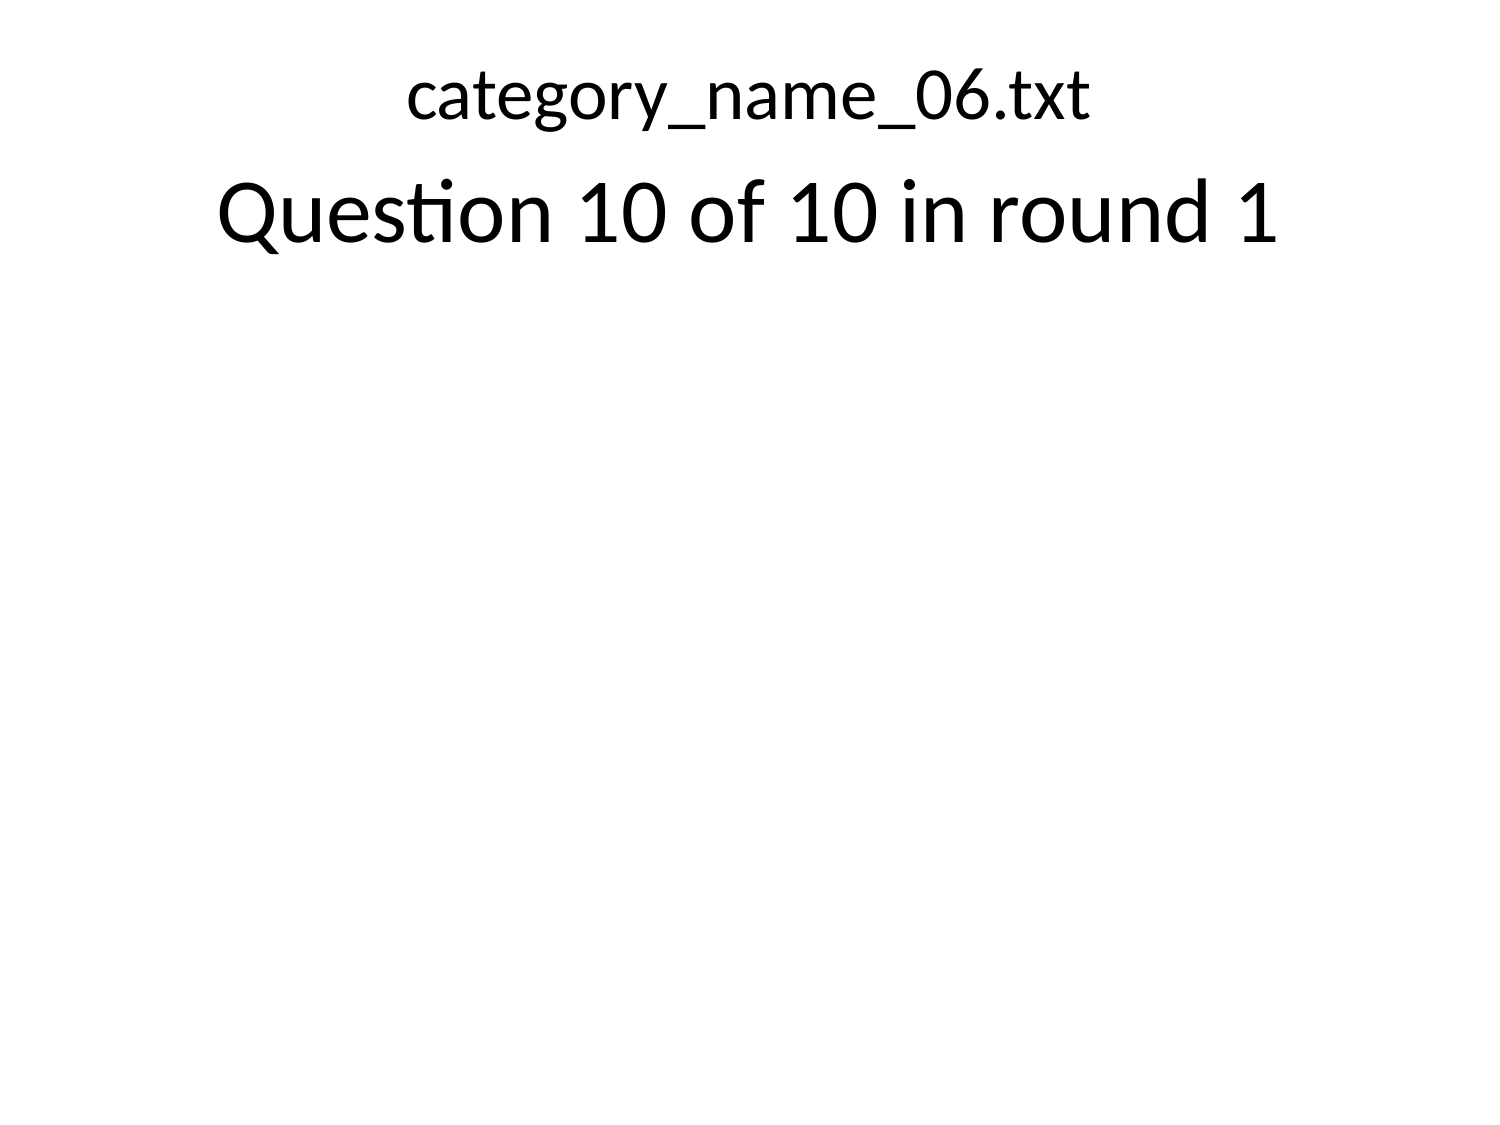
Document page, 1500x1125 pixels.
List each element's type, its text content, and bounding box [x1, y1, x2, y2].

text_box category_name_06.txt [35, 37, 1463, 143]
text_box Question 10 of 10 in round 1 [35, 143, 1463, 765]
